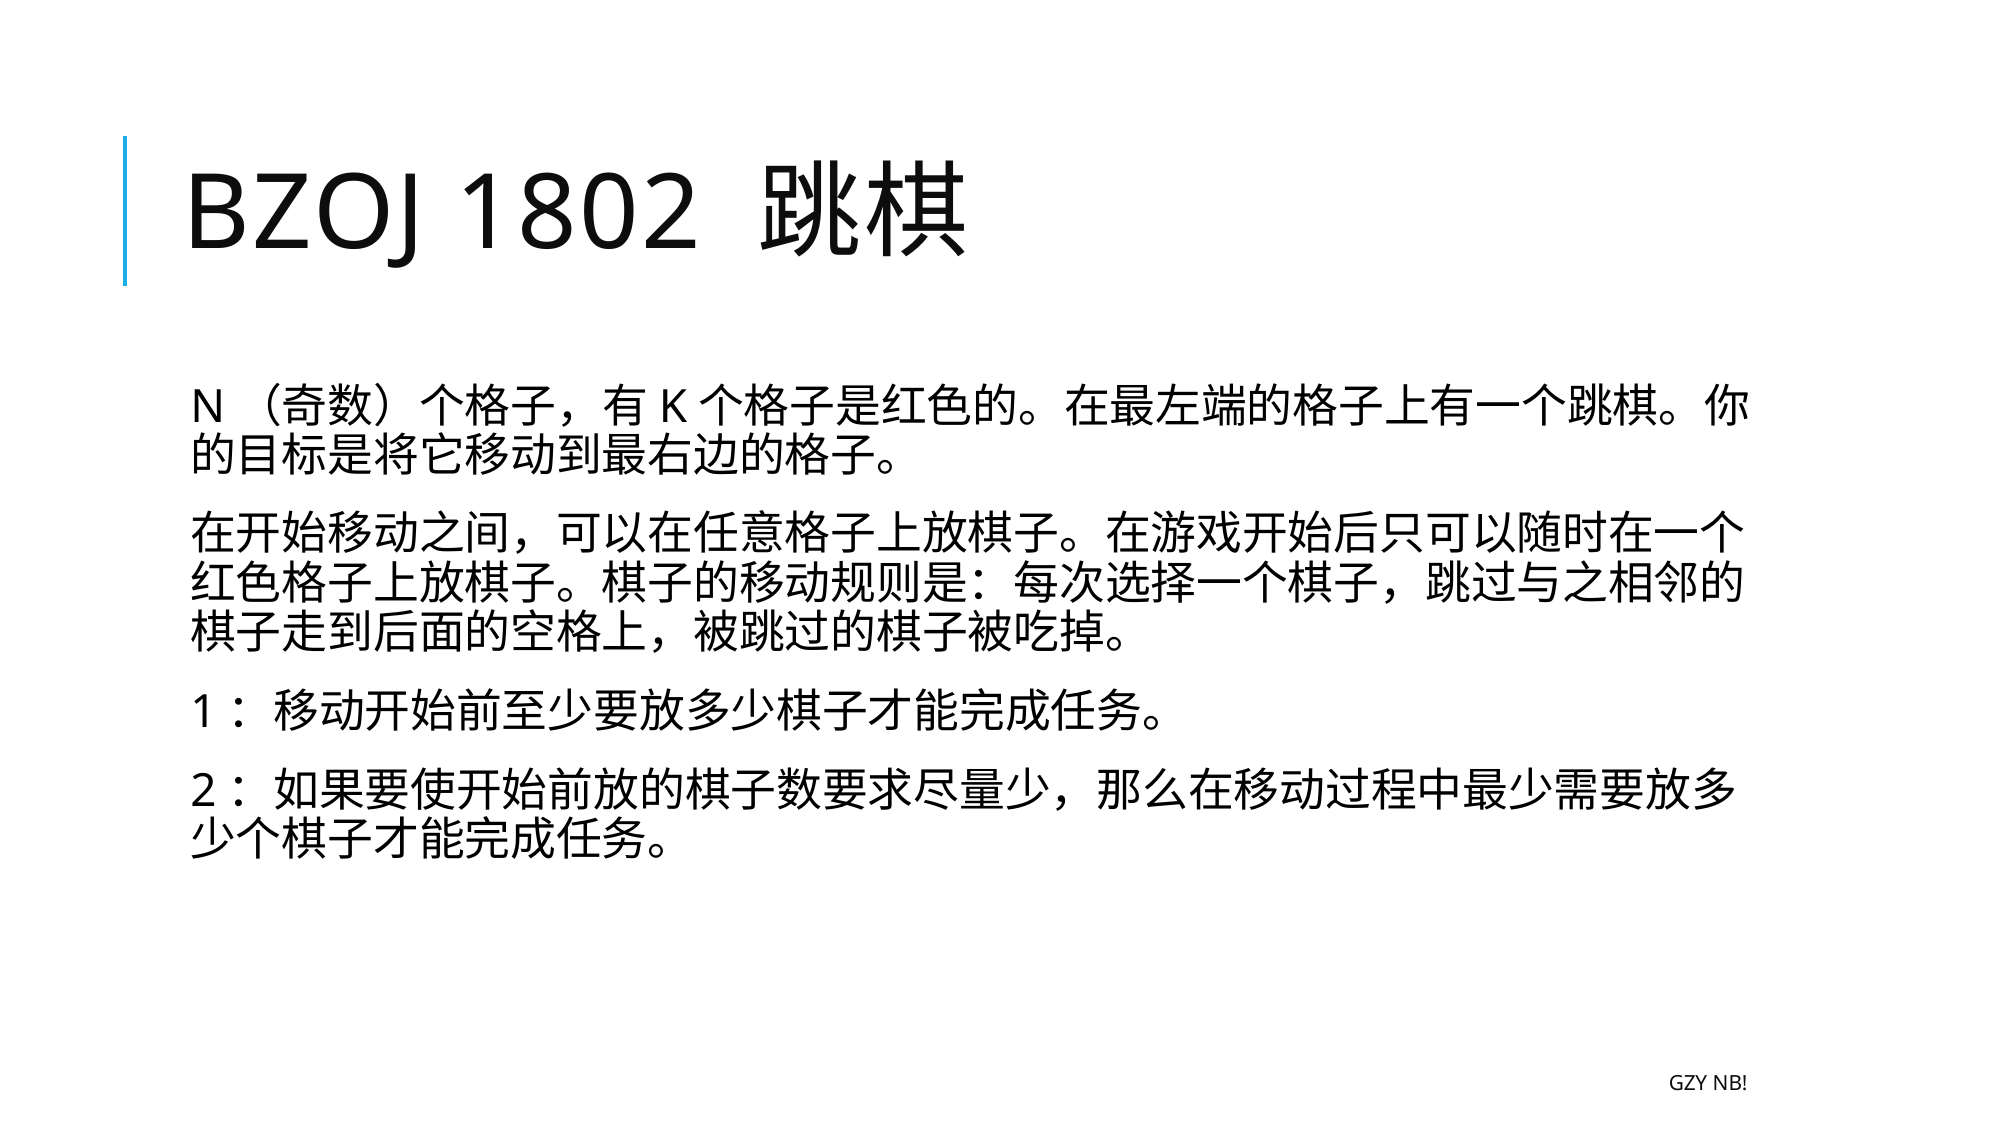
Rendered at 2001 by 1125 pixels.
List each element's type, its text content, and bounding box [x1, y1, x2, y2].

footer gzy nb! [794, 1061, 1763, 1107]
title BZOJ 1802 跳棋 [168, 96, 1763, 342]
